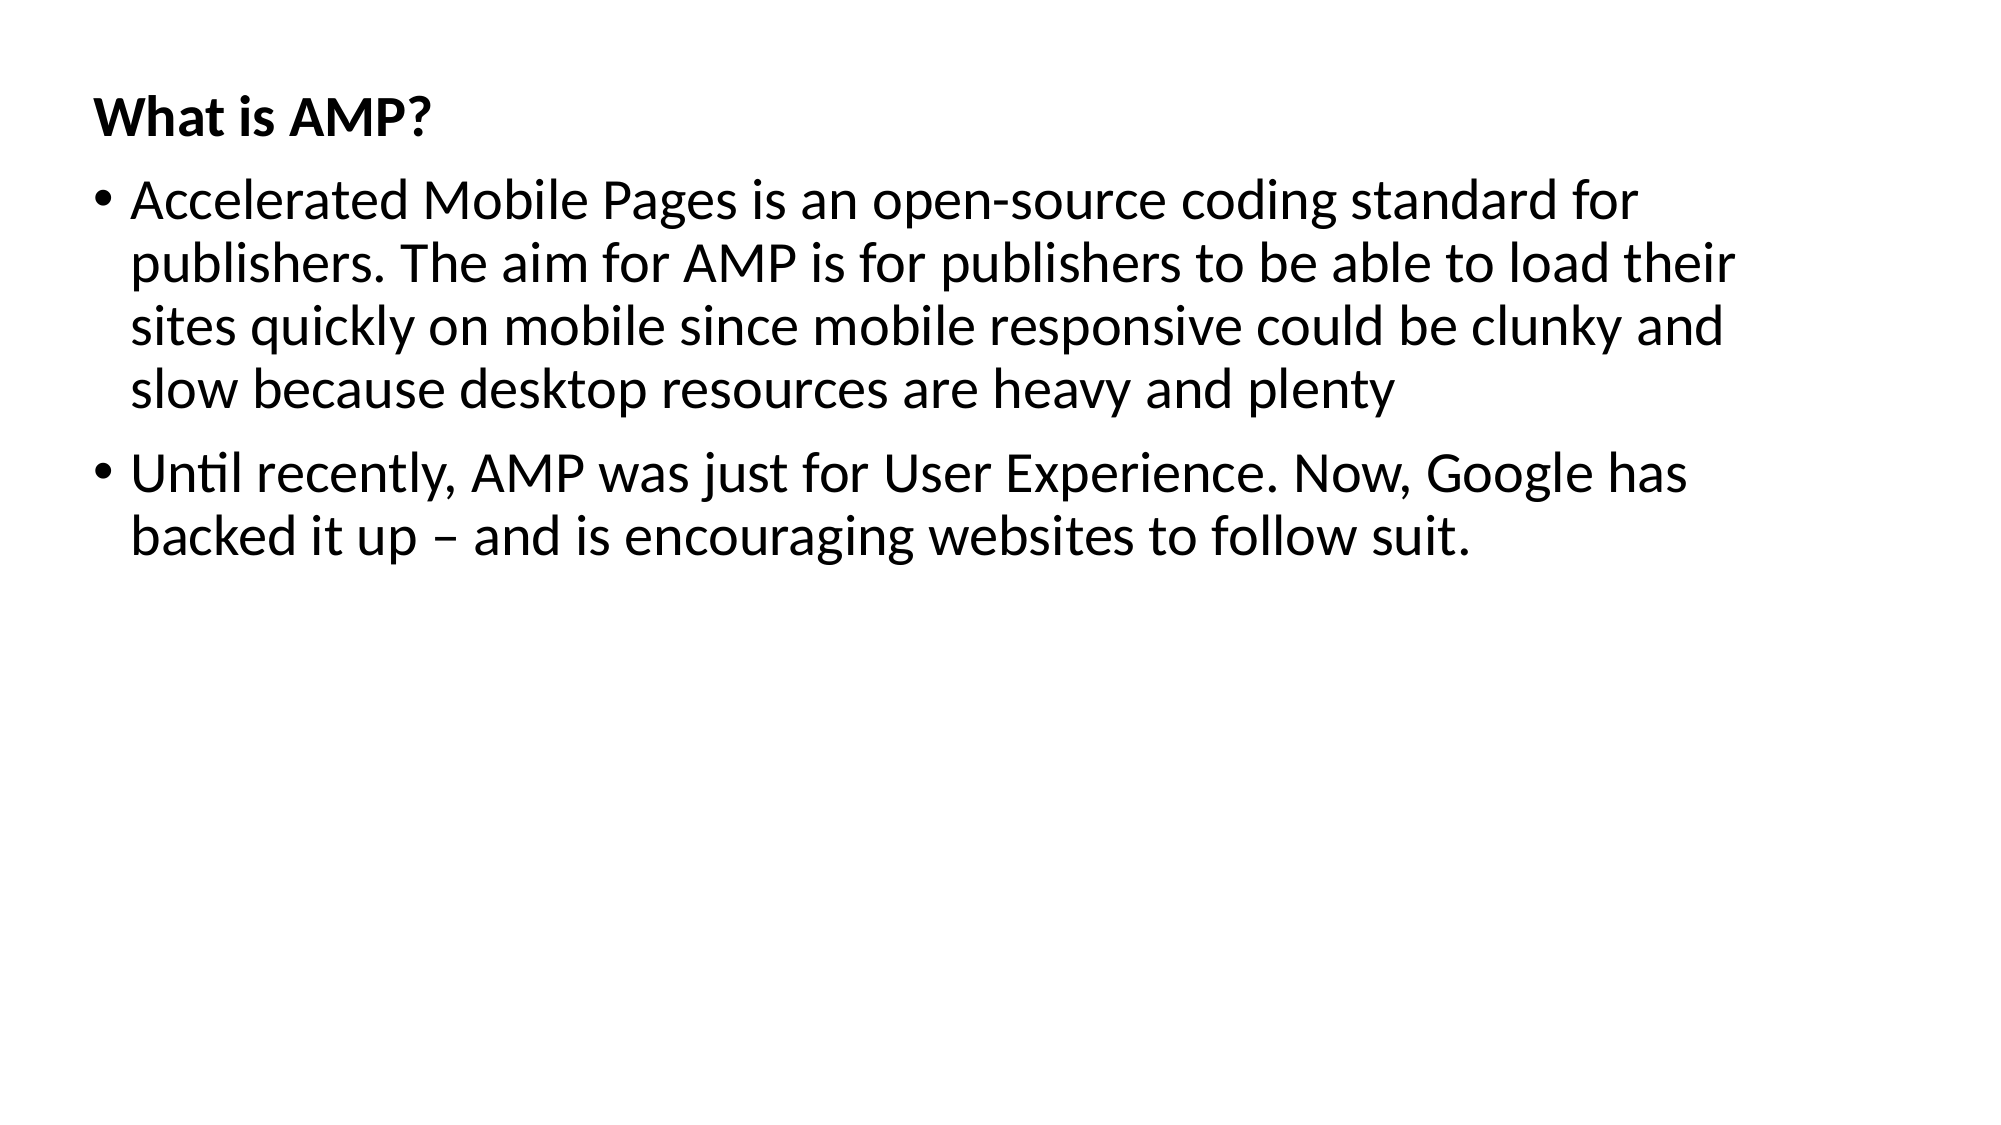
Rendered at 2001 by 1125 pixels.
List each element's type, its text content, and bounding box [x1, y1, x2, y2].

list What is AMP? Accelerated Mobile Pages is an open-source coding standard for publishers. The aim for AMP is for publishers to be able to load their sites quickly on mobile since mobile responsive could be clunky and slow because desktop resources are heavy and plenty Until recently, AMP was just for User Experience. Now, Google has backed it up – and is encouraging websites to follow suit. [78, 78, 1863, 1014]
